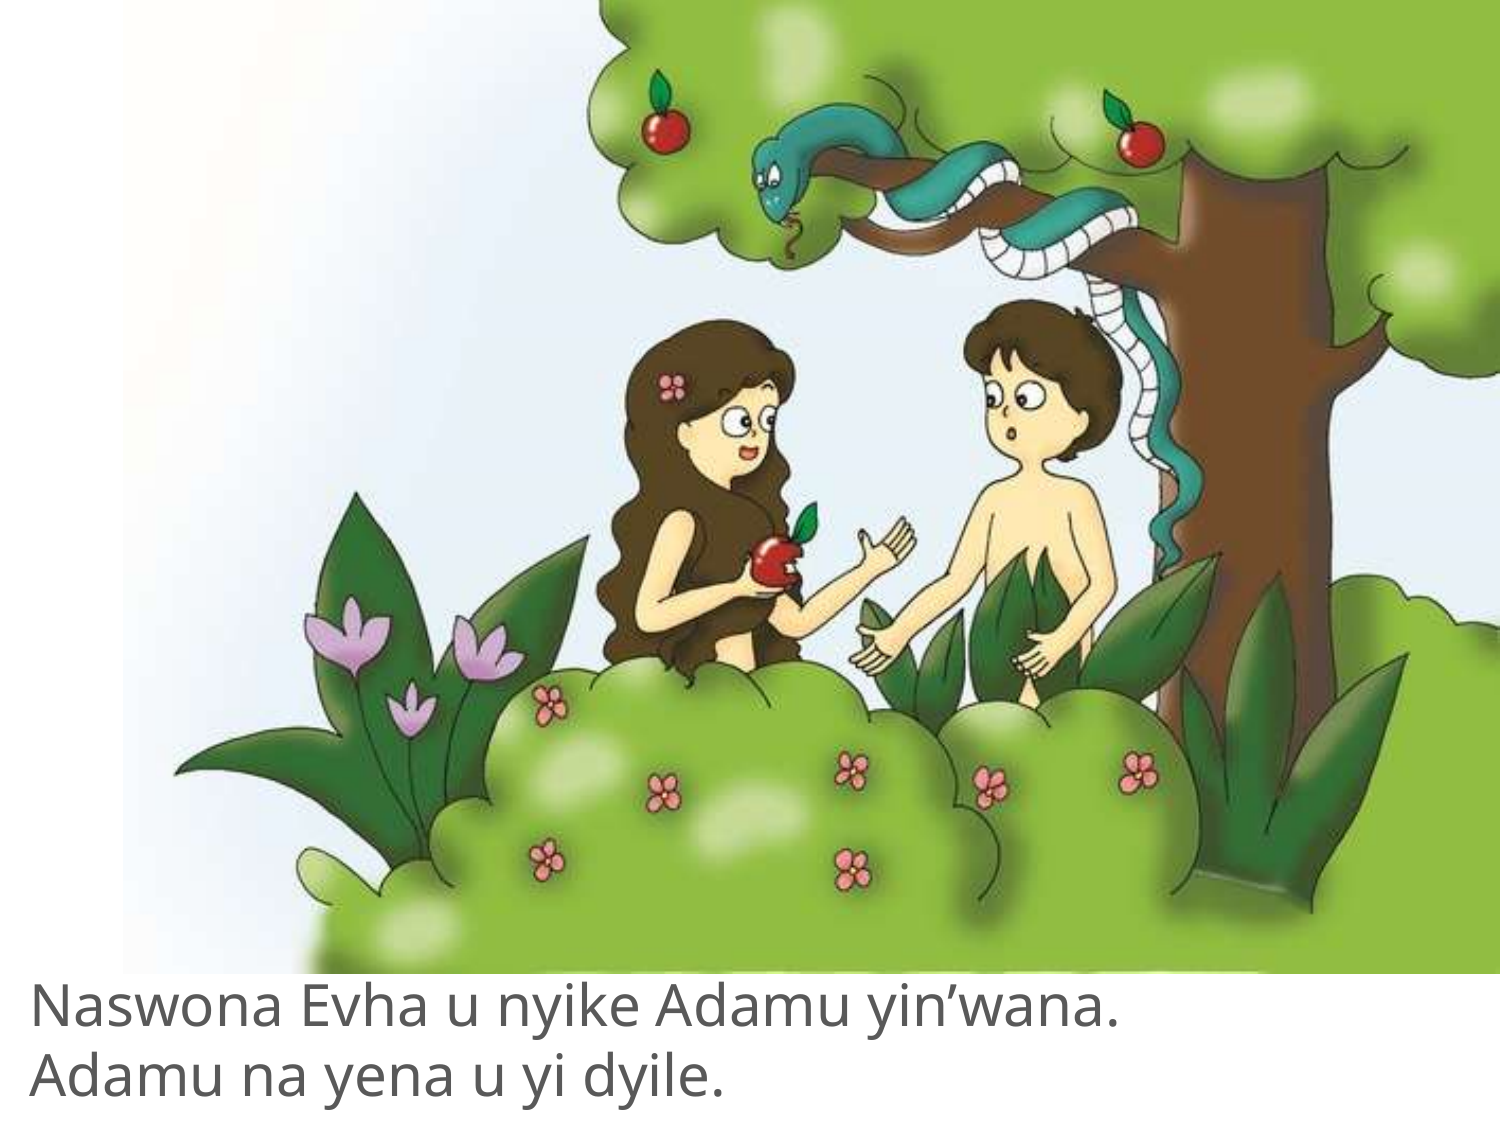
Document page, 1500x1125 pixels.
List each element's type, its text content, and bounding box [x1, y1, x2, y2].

picture [122, 0, 1500, 974]
text_box Naswona Evha u nyike Adamu yin’wana. Adamu na yena u yi dyile. [14, 961, 1500, 1116]
